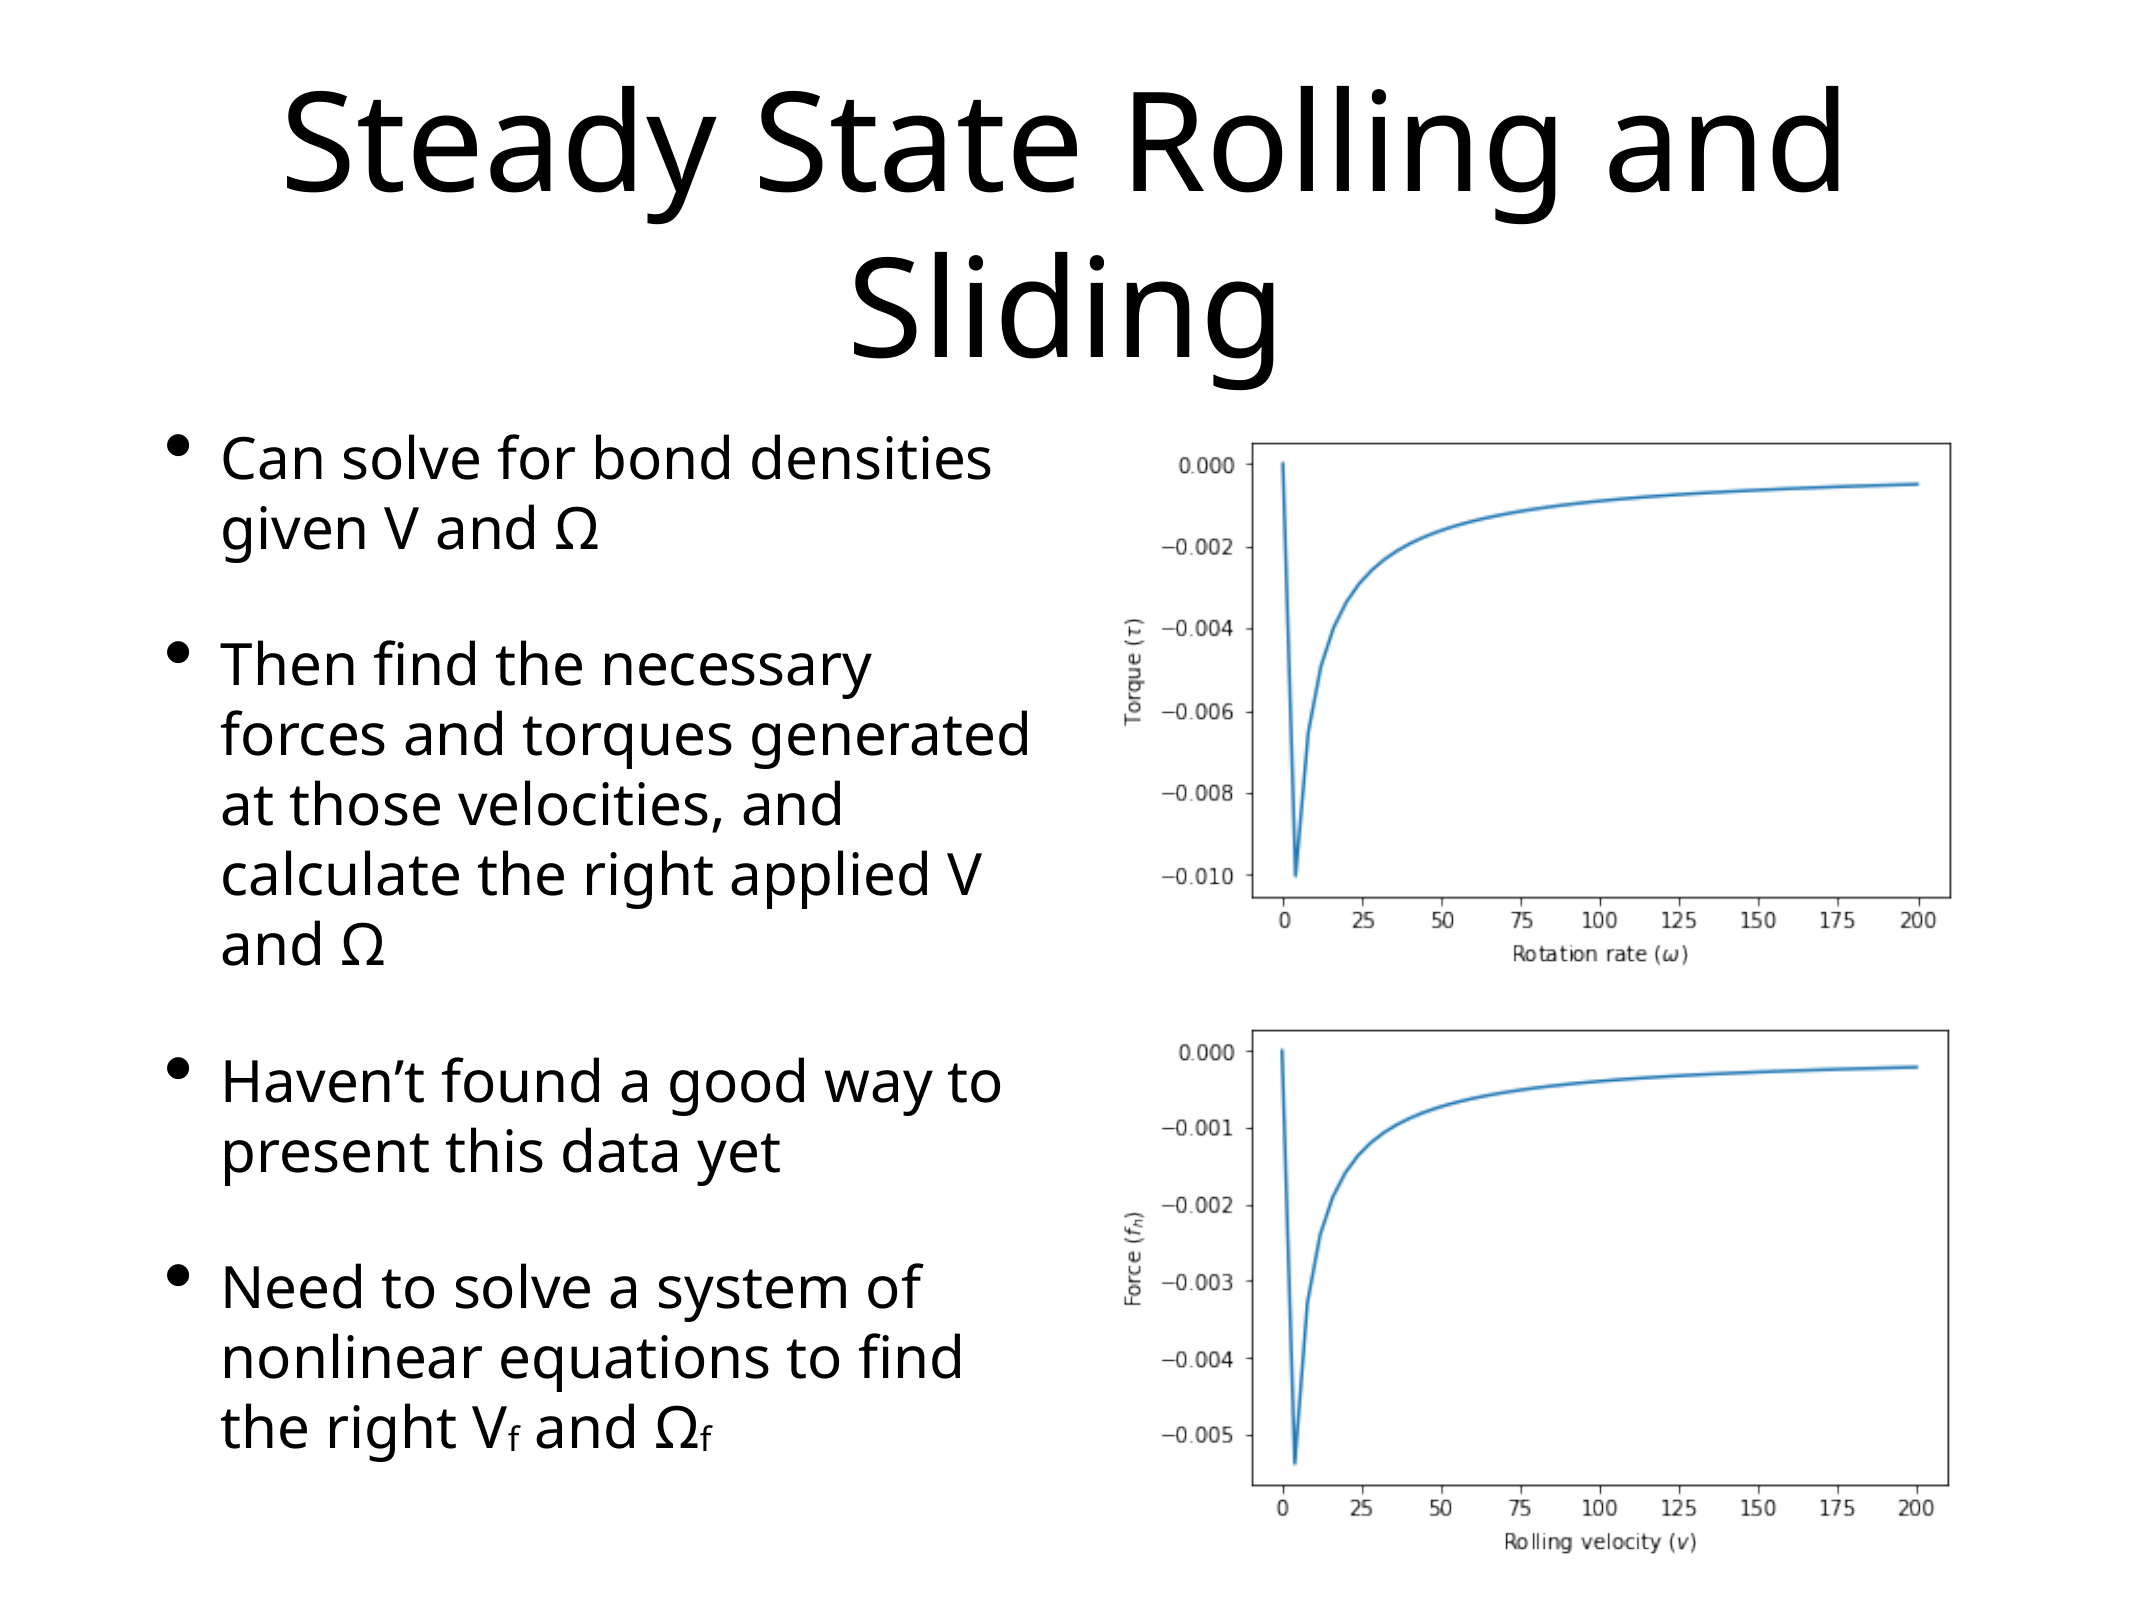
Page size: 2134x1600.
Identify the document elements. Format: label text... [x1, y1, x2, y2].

picture [1108, 422, 1972, 984]
picture [1108, 1009, 1972, 1573]
list Can solve for bond densities given V and Ω Then find the necessary forces and torques generated at those velocities, and calculate the right applied V and Ω Haven’t found a good way to present this data yet Need to solve a system of nonlinear equations to find the right Vf and Ωf [155, 424, 1061, 1457]
title Steady State Rolling and Sliding [155, 41, 1978, 397]
